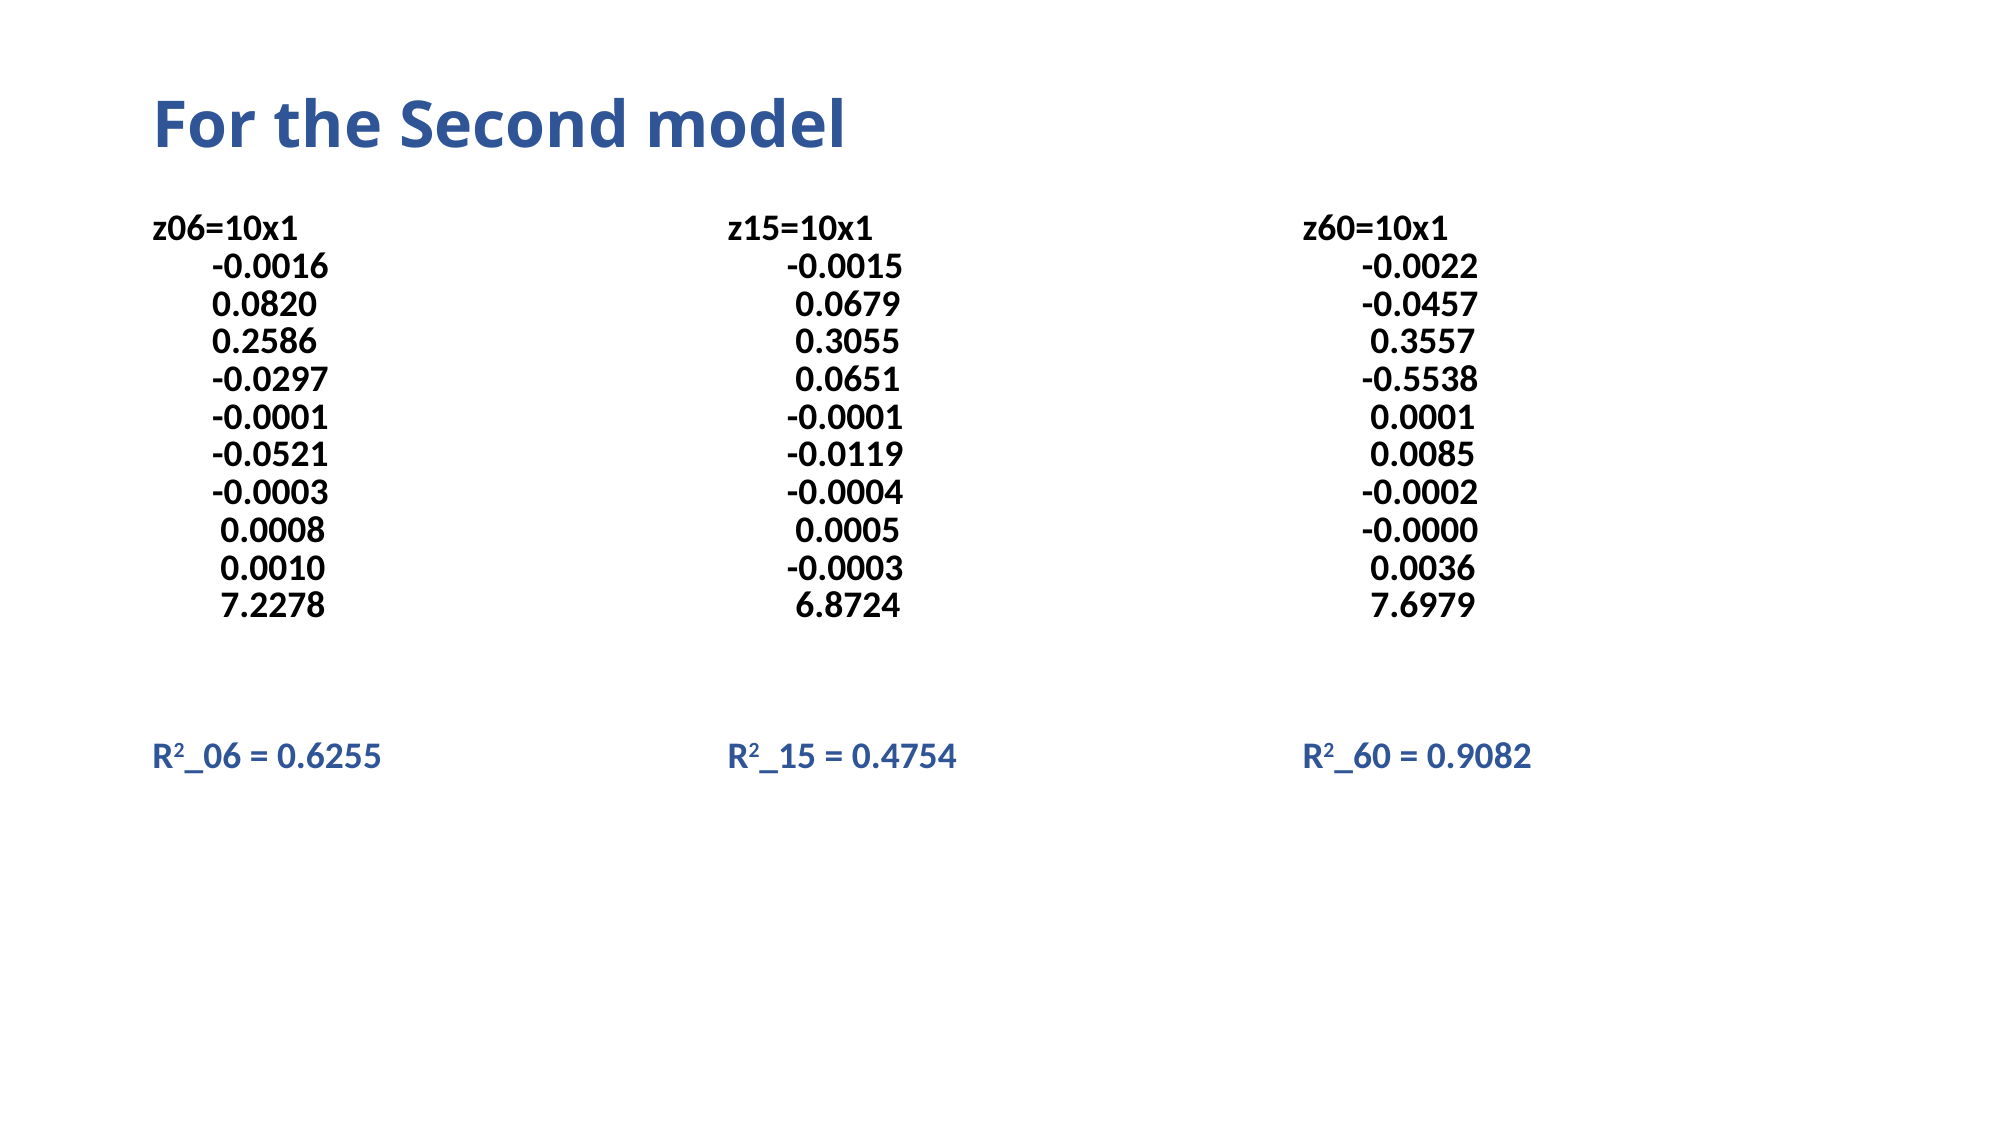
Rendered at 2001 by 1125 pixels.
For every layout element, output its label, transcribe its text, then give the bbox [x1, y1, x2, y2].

title For the Second model [137, 59, 1863, 193]
table_header z60=10x1 -0.0022 -0.0457 0.3557 -0.5538 0.0001 0.0085 -0.0002 -0.0000 0.0036 7.6979 R2_60 = 0.9082 [1288, 206, 1861, 945]
table_header z15=10x1 -0.0015 0.0679 0.3055 0.0651 -0.0001 -0.0119 -0.0004 0.0005 -0.0003 6.8724 R2_15 = 0.4754 [713, 206, 1287, 945]
table_header z06=10x1 -0.0016 0.0820 0.2586 -0.0297 -0.0001 -0.0521 -0.0003 0.0008 0.0010 7.2278 R2_06 = 0.6255 [138, 206, 712, 945]
